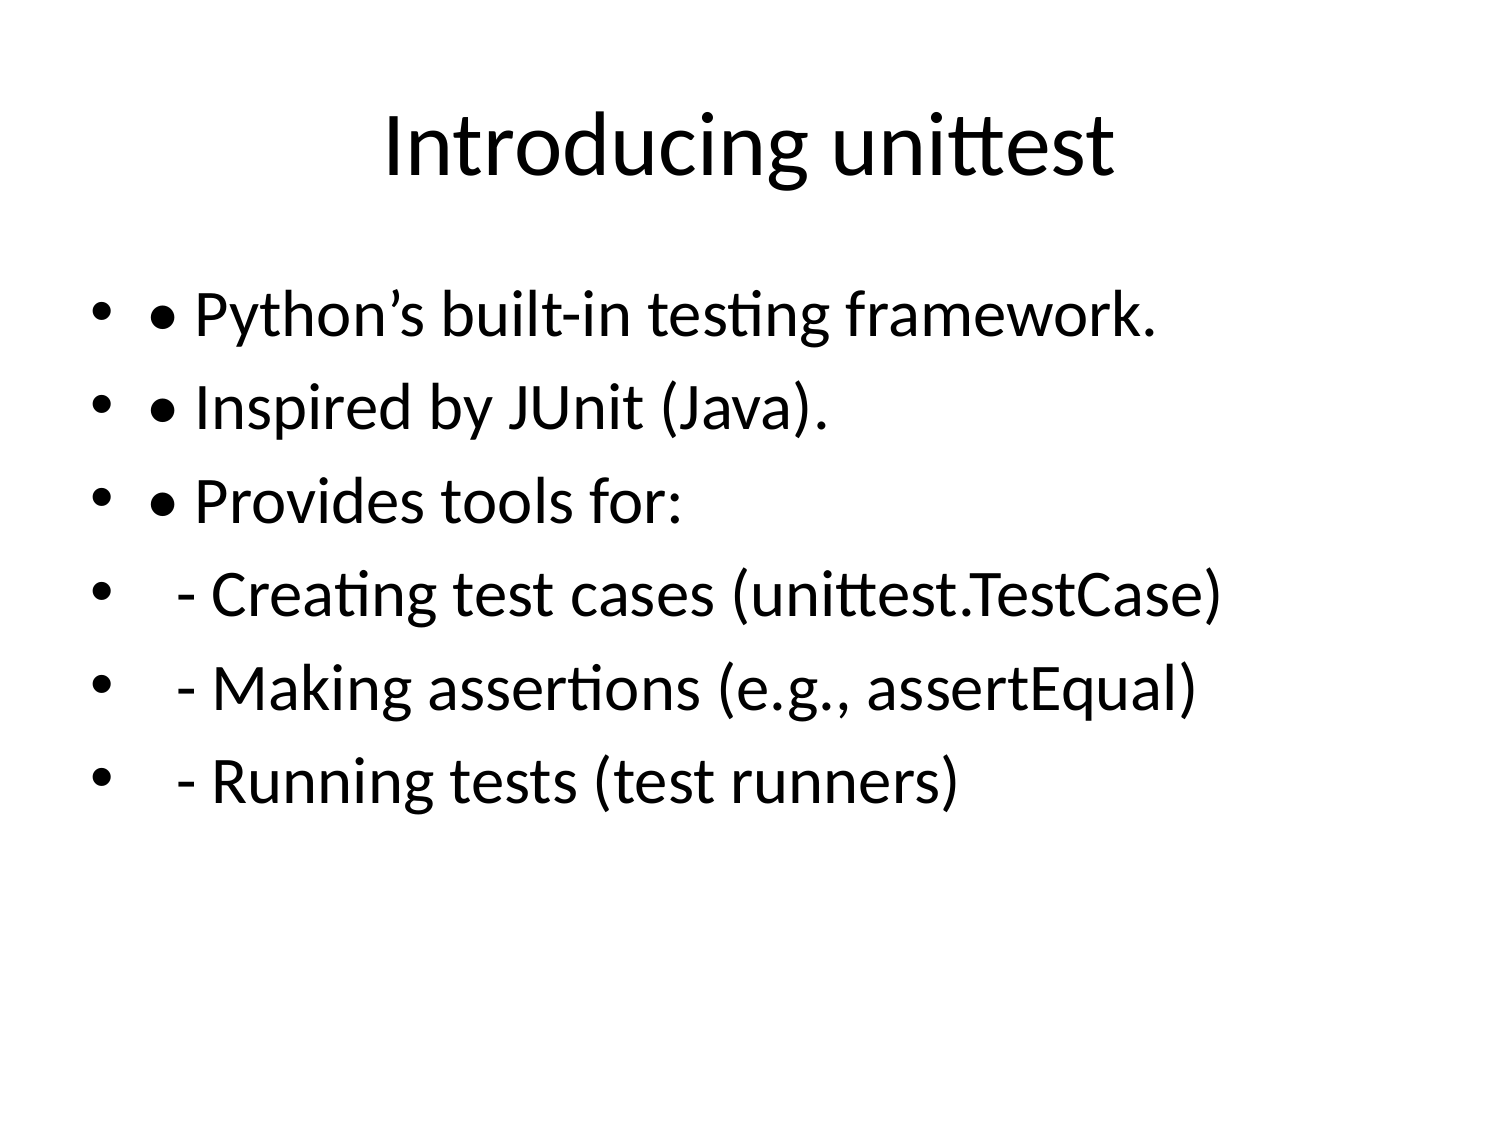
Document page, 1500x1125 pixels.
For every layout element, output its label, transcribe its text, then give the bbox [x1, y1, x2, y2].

title Introducing unittest [75, 45, 1425, 233]
list • Python’s built-in testing framework. • Inspired by JUnit (Java). • Provides tools for: - Creating test cases (unittest.TestCase) - Making assertions (e.g., assertEqual) - Running tests (test runners) [75, 262, 1425, 1005]
